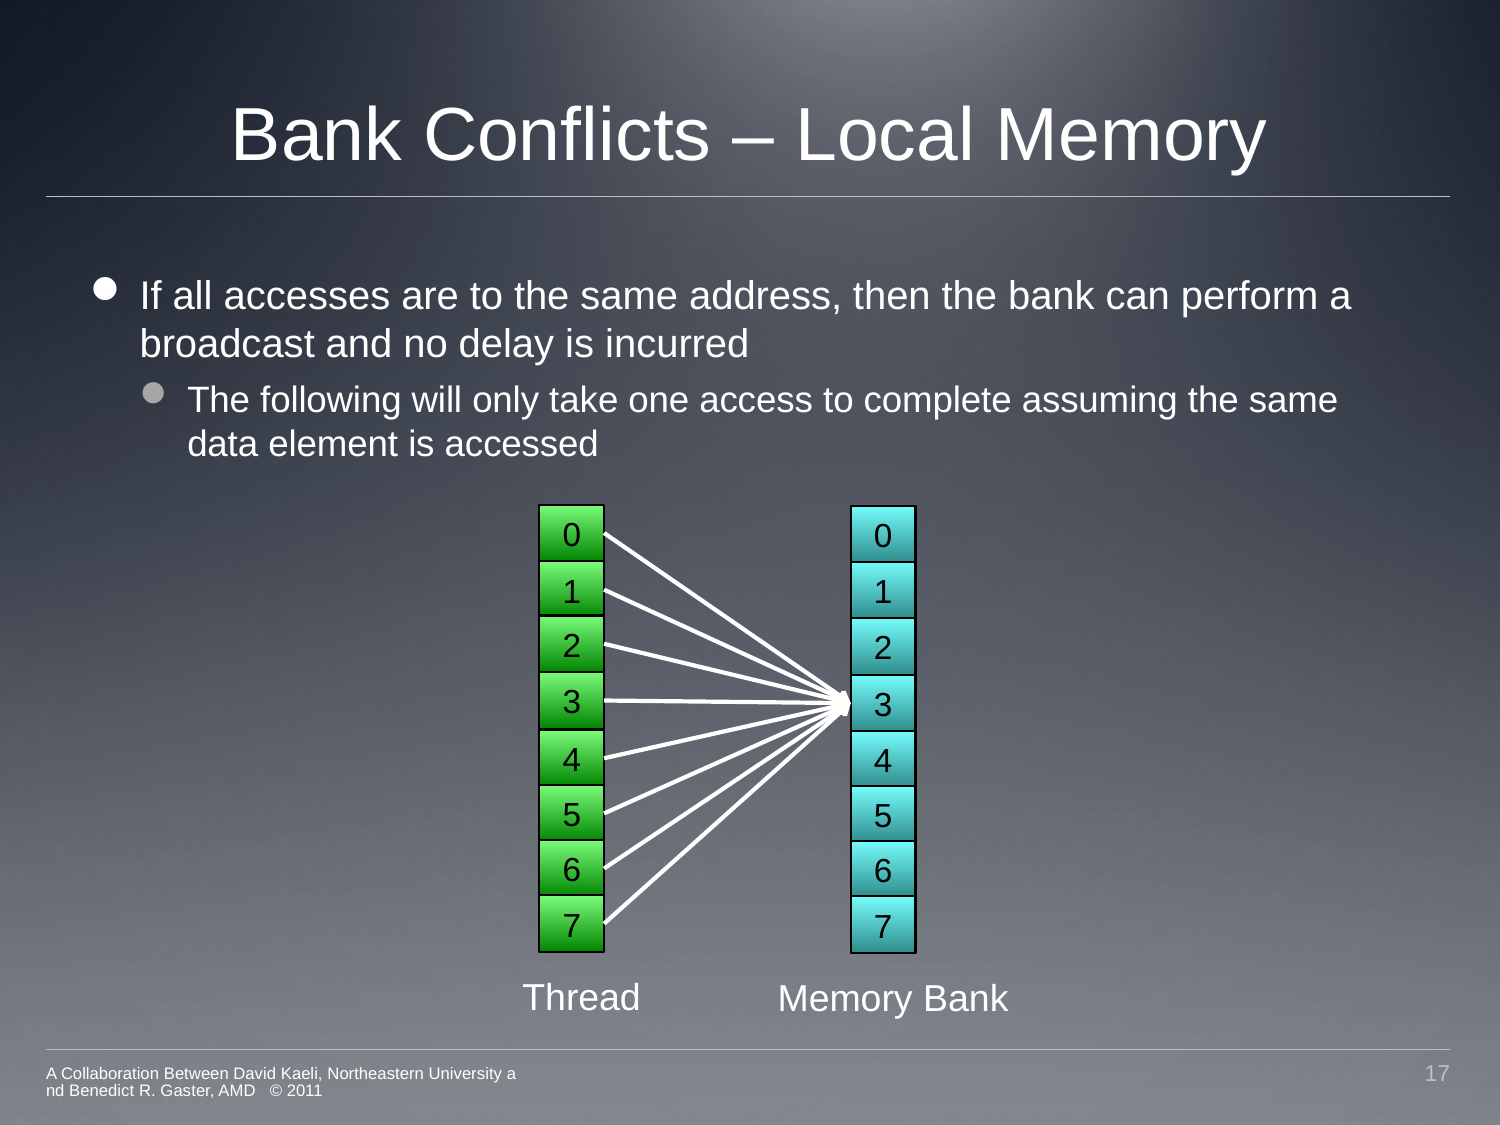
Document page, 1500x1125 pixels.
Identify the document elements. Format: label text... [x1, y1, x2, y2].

text_box 7 [537, 893, 607, 955]
text_box 7 [848, 894, 918, 956]
text_box 1 [853, 559, 918, 616]
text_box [601, 641, 853, 698]
text_box 0 [537, 502, 607, 559]
title Bank Conflicts – Local Memory [105, 17, 1394, 183]
text_box 5 [853, 784, 918, 839]
text_box 3 [537, 670, 601, 727]
list If all accesses are to the same address, then the bank can perform a broadcast and no delay is incurred The following will only take one access to complete assuming the same data element is accessed [75, 262, 1425, 473]
text_box 4 [537, 727, 601, 783]
slide_number 17 [1325, 1042, 1450, 1103]
text_box 3 [853, 672, 918, 728]
text_box 5 [537, 783, 601, 838]
text_box 0 [848, 503, 918, 559]
text_box 2 [537, 613, 601, 670]
text_box Memory Bank [762, 966, 1024, 1026]
text_box 2 [853, 616, 918, 672]
footer A Collaboration Between David Kaeli, Northeastern University and Benedict R. Gaster, AMD © 2011 [46, 1042, 521, 1103]
text_box Thread [507, 965, 656, 1025]
text_box 6 [853, 839, 918, 894]
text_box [601, 701, 853, 926]
text_box 1 [537, 559, 601, 613]
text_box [601, 530, 853, 641]
text_box 4 [853, 728, 918, 784]
text_box 6 [537, 838, 601, 893]
